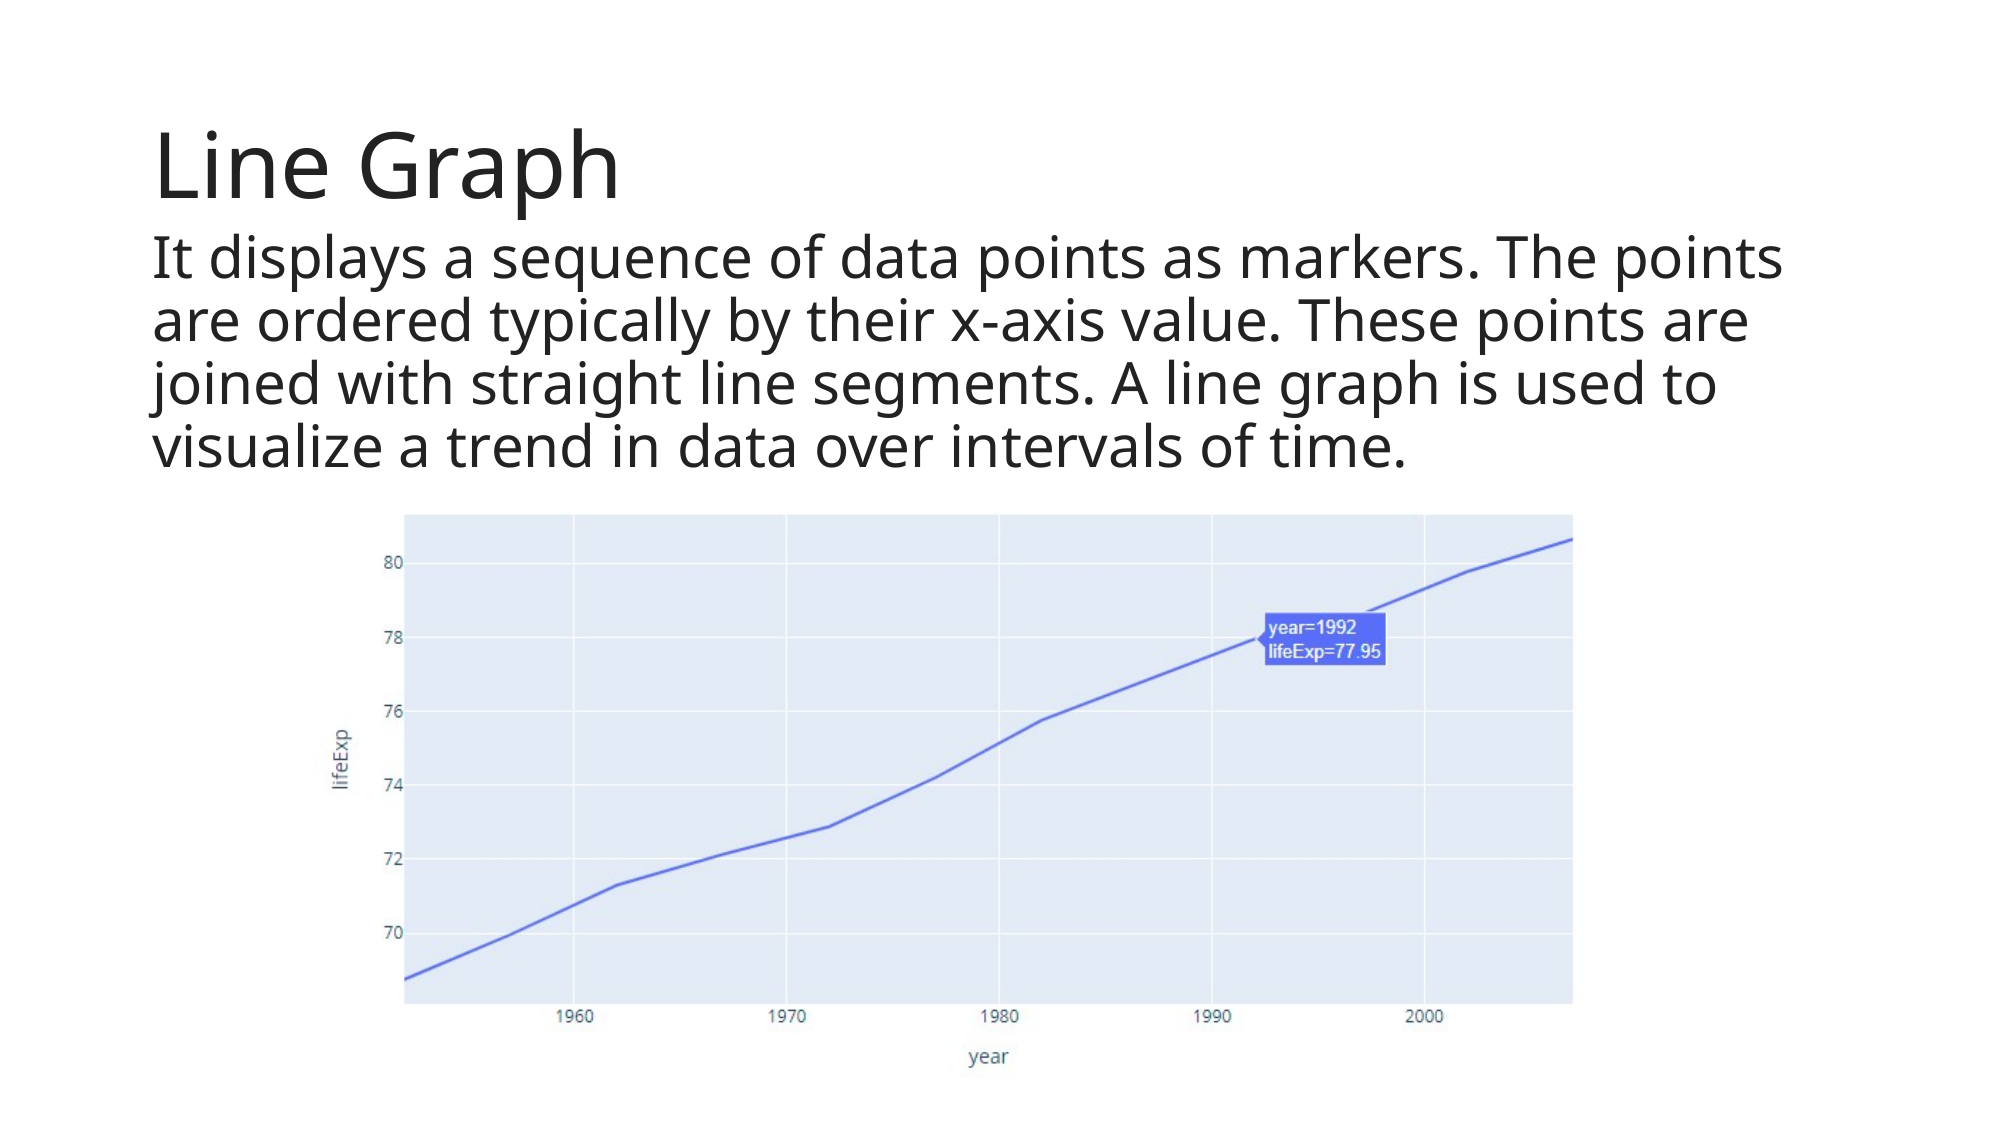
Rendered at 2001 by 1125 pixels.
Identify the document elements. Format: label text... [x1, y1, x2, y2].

title Line Graph [137, 59, 1863, 220]
picture [291, 488, 1610, 1085]
list It displays a sequence of data points as markers. The points are ordered typically by their x-axis value. These points are joined with straight line segments. A line graph is used to visualize a trend in data over intervals of time. [137, 220, 1863, 529]
